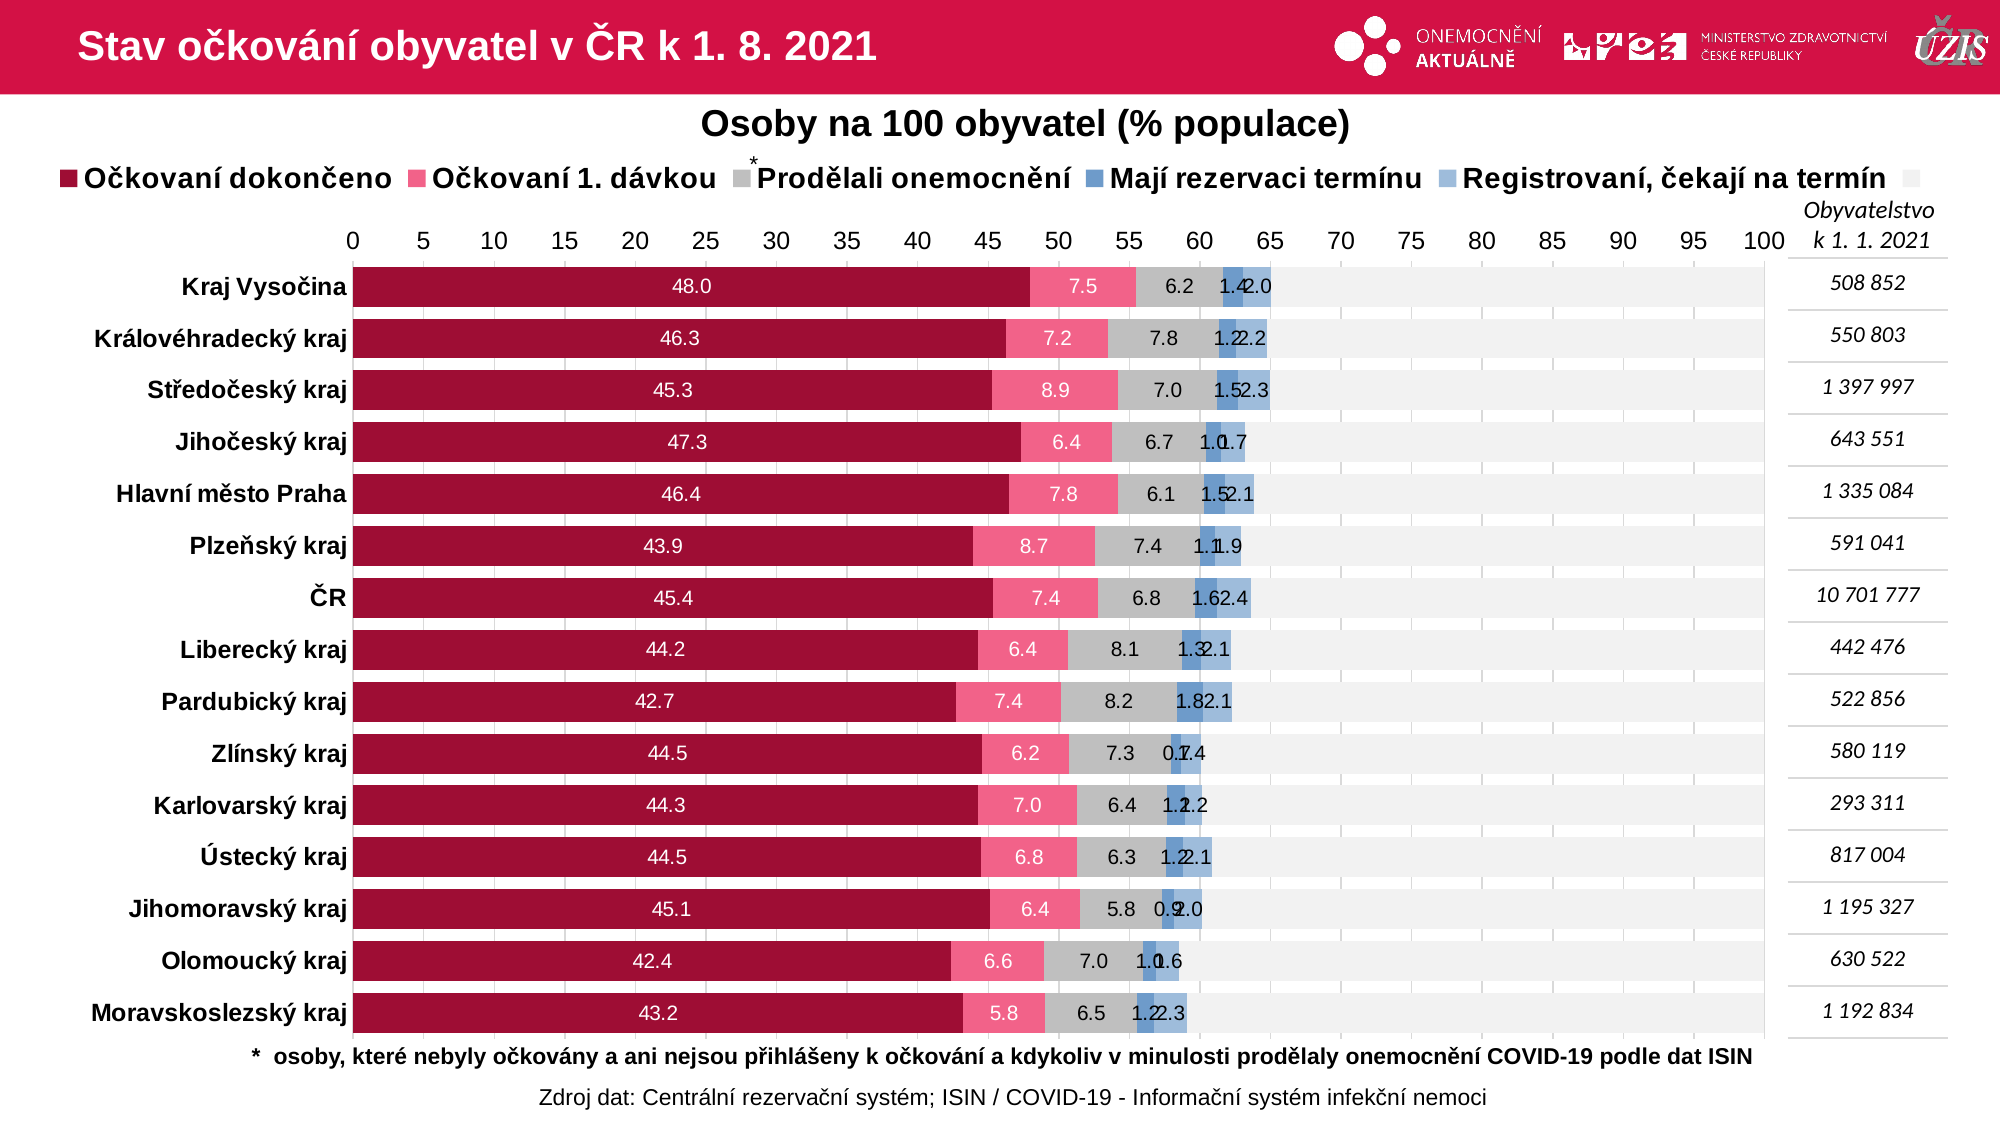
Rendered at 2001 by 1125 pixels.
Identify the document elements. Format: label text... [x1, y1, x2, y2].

title Stav očkování obyvatel v ČR k 1. 8. 2021 [62, 0, 1144, 95]
text_box Zdroj dat: Centrální rezervační systém; ISIN / COVID-19 - Informační systém infekční nemoci [523, 1077, 1503, 1118]
chart [36, 97, 1964, 1055]
text_box Osoby na 100 obyvatel (% populace) [316, 91, 1736, 97]
text_box * osoby, které nebyly očkovány a ani nejsou přihlášeny k očkování a kdykoliv v minulosti prodělaly onemocnění COVID-19 podle dat ISIN [236, 1055, 1769, 1077]
picture [1563, 31, 1888, 60]
picture [1915, 15, 1989, 66]
picture [1334, 16, 1542, 76]
